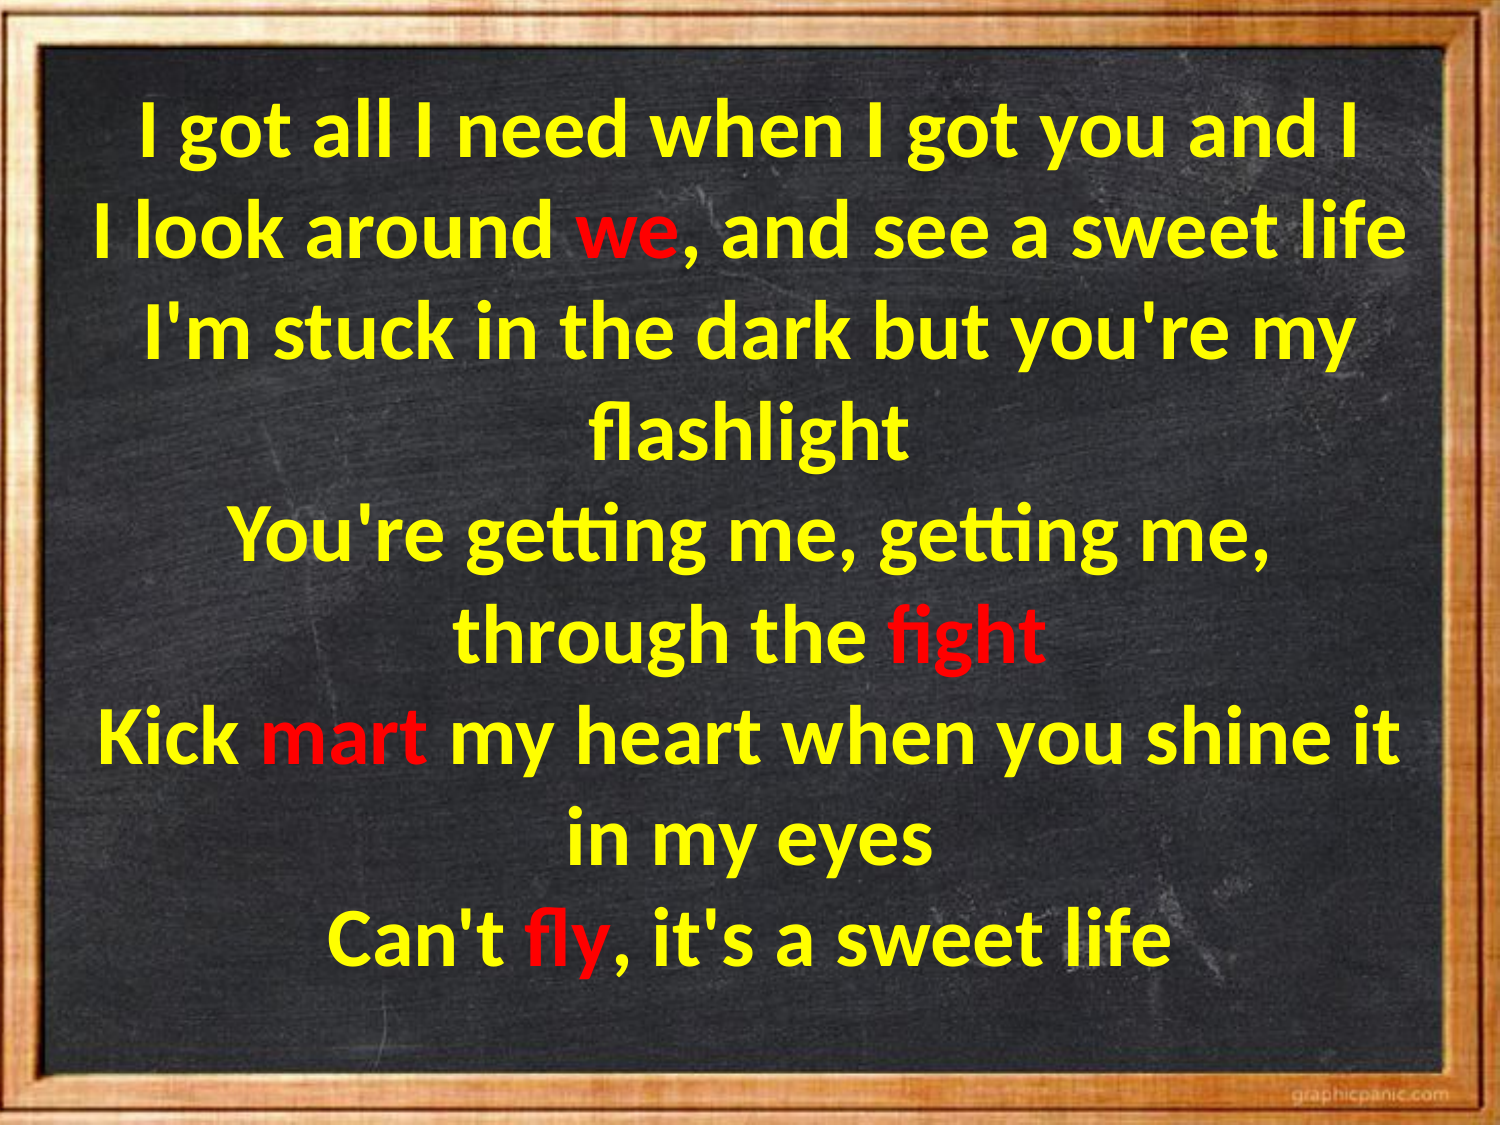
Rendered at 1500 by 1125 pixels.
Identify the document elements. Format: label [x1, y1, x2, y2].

list [0, 0, 1500, 1125]
